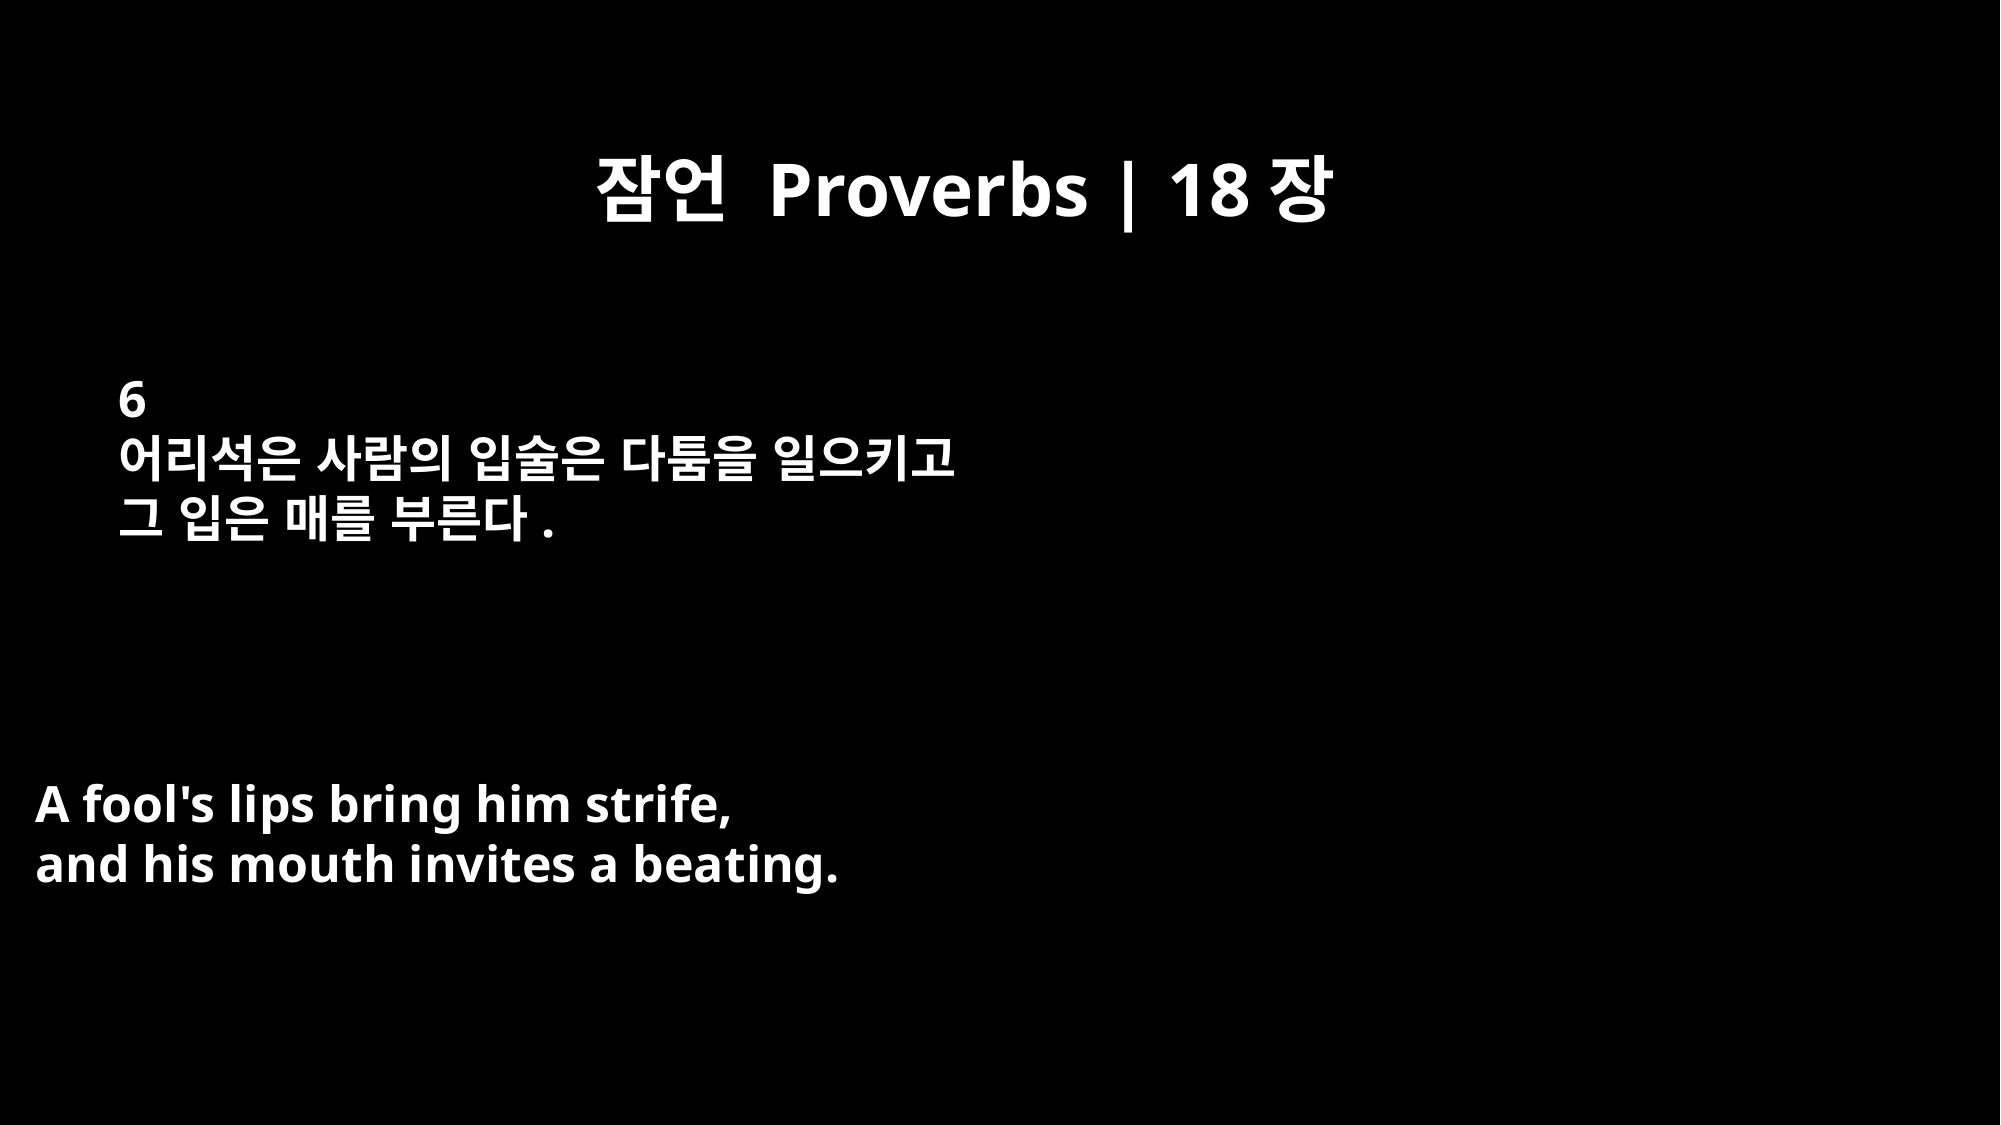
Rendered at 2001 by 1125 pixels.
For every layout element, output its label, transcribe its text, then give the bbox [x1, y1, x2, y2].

text_box 잠언 Proverbs | 18장 [580, 136, 1352, 239]
text_box 6 어리석은 사람의 입술은 다툼을 일으키고 그 입은 매를 부른다. [104, 359, 972, 555]
text_box A fool's lips bring him strife, and his mouth invites a beating. [20, 764, 855, 900]
